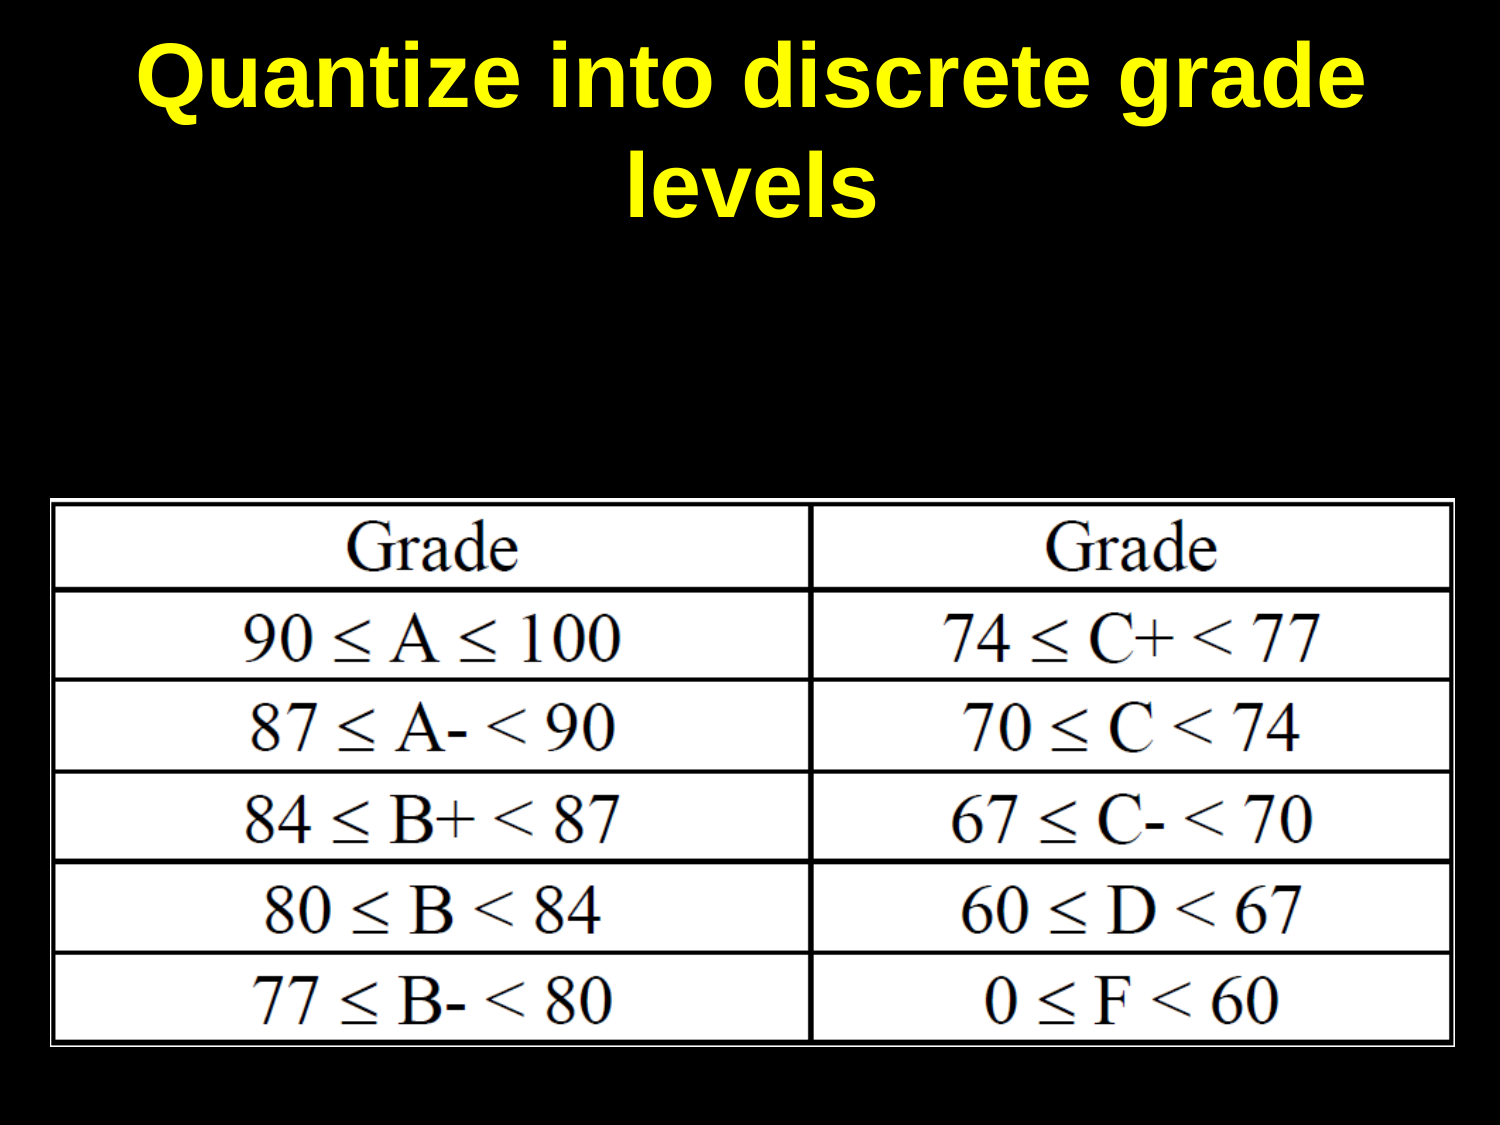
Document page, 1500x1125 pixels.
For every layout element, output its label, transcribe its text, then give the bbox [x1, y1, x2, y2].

picture [49, 498, 1455, 1047]
title Quantize into discrete grade levels [77, 87, 1428, 275]
